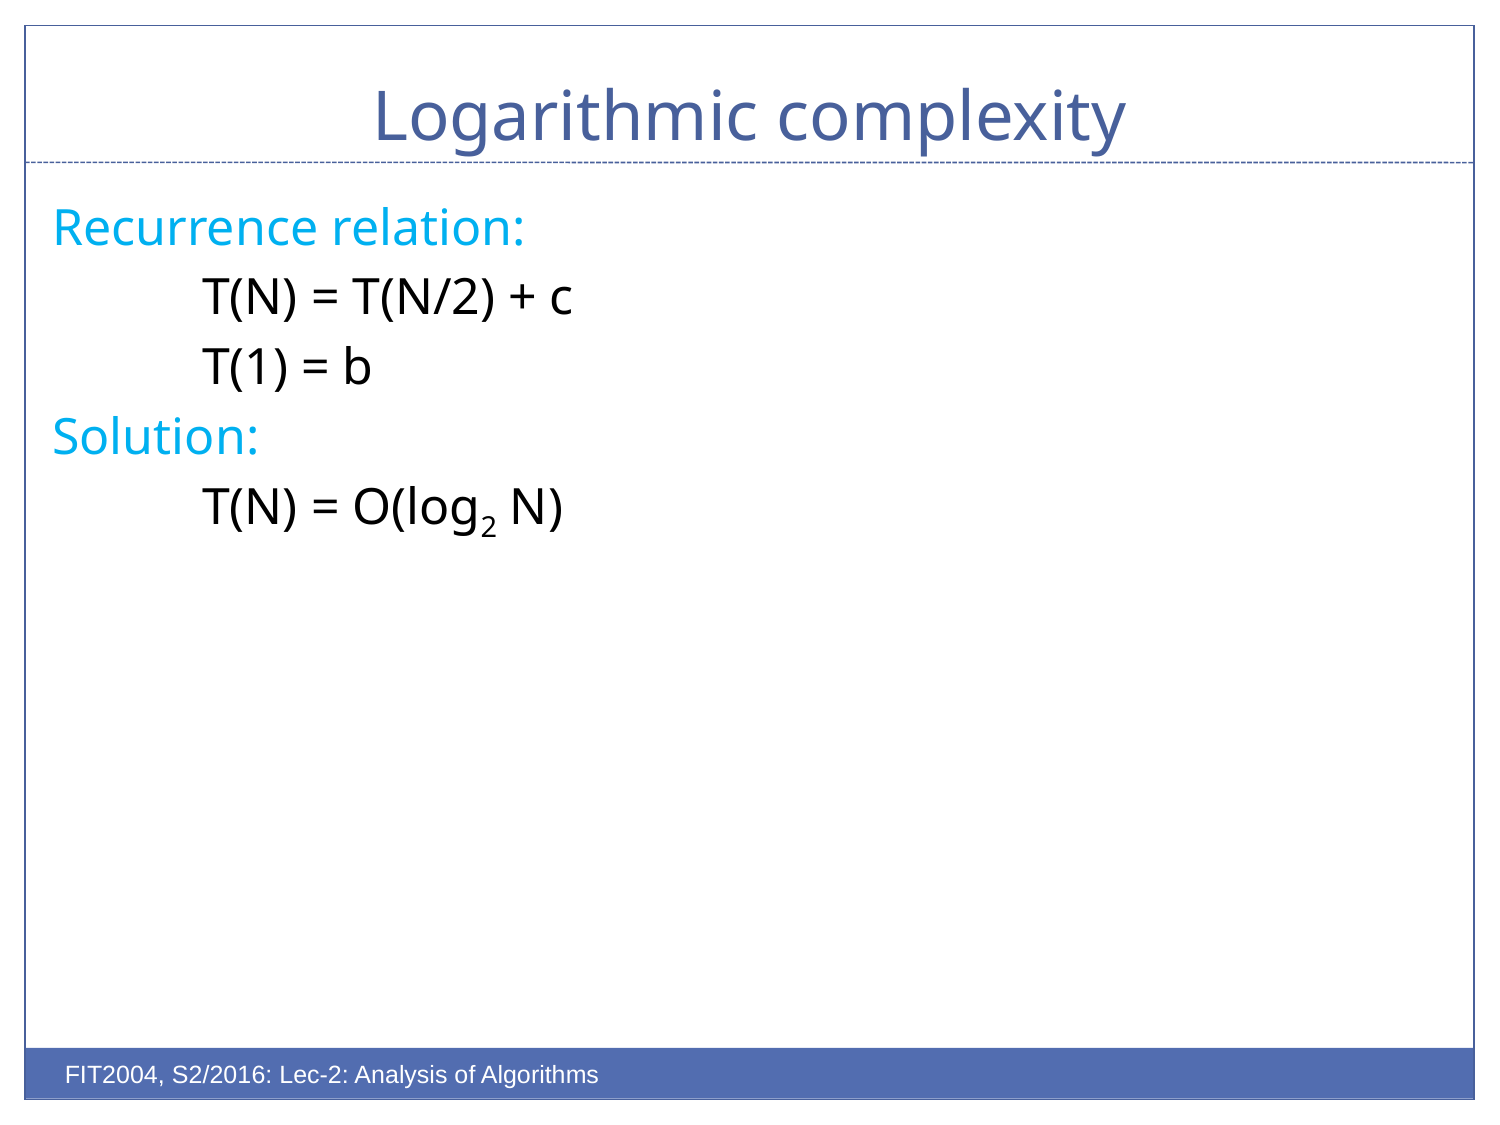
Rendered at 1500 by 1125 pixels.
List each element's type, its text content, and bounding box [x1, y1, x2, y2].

list Recurrence relation: T(N) = T(N/2) + c T(1) = b Solution: T(N) = O(log2 N) [37, 187, 1433, 938]
title Logarithmic complexity [49, 37, 1450, 162]
footer FIT2004, S2/2016: Lec-2: Analysis of Algorithms [50, 1051, 800, 1112]
